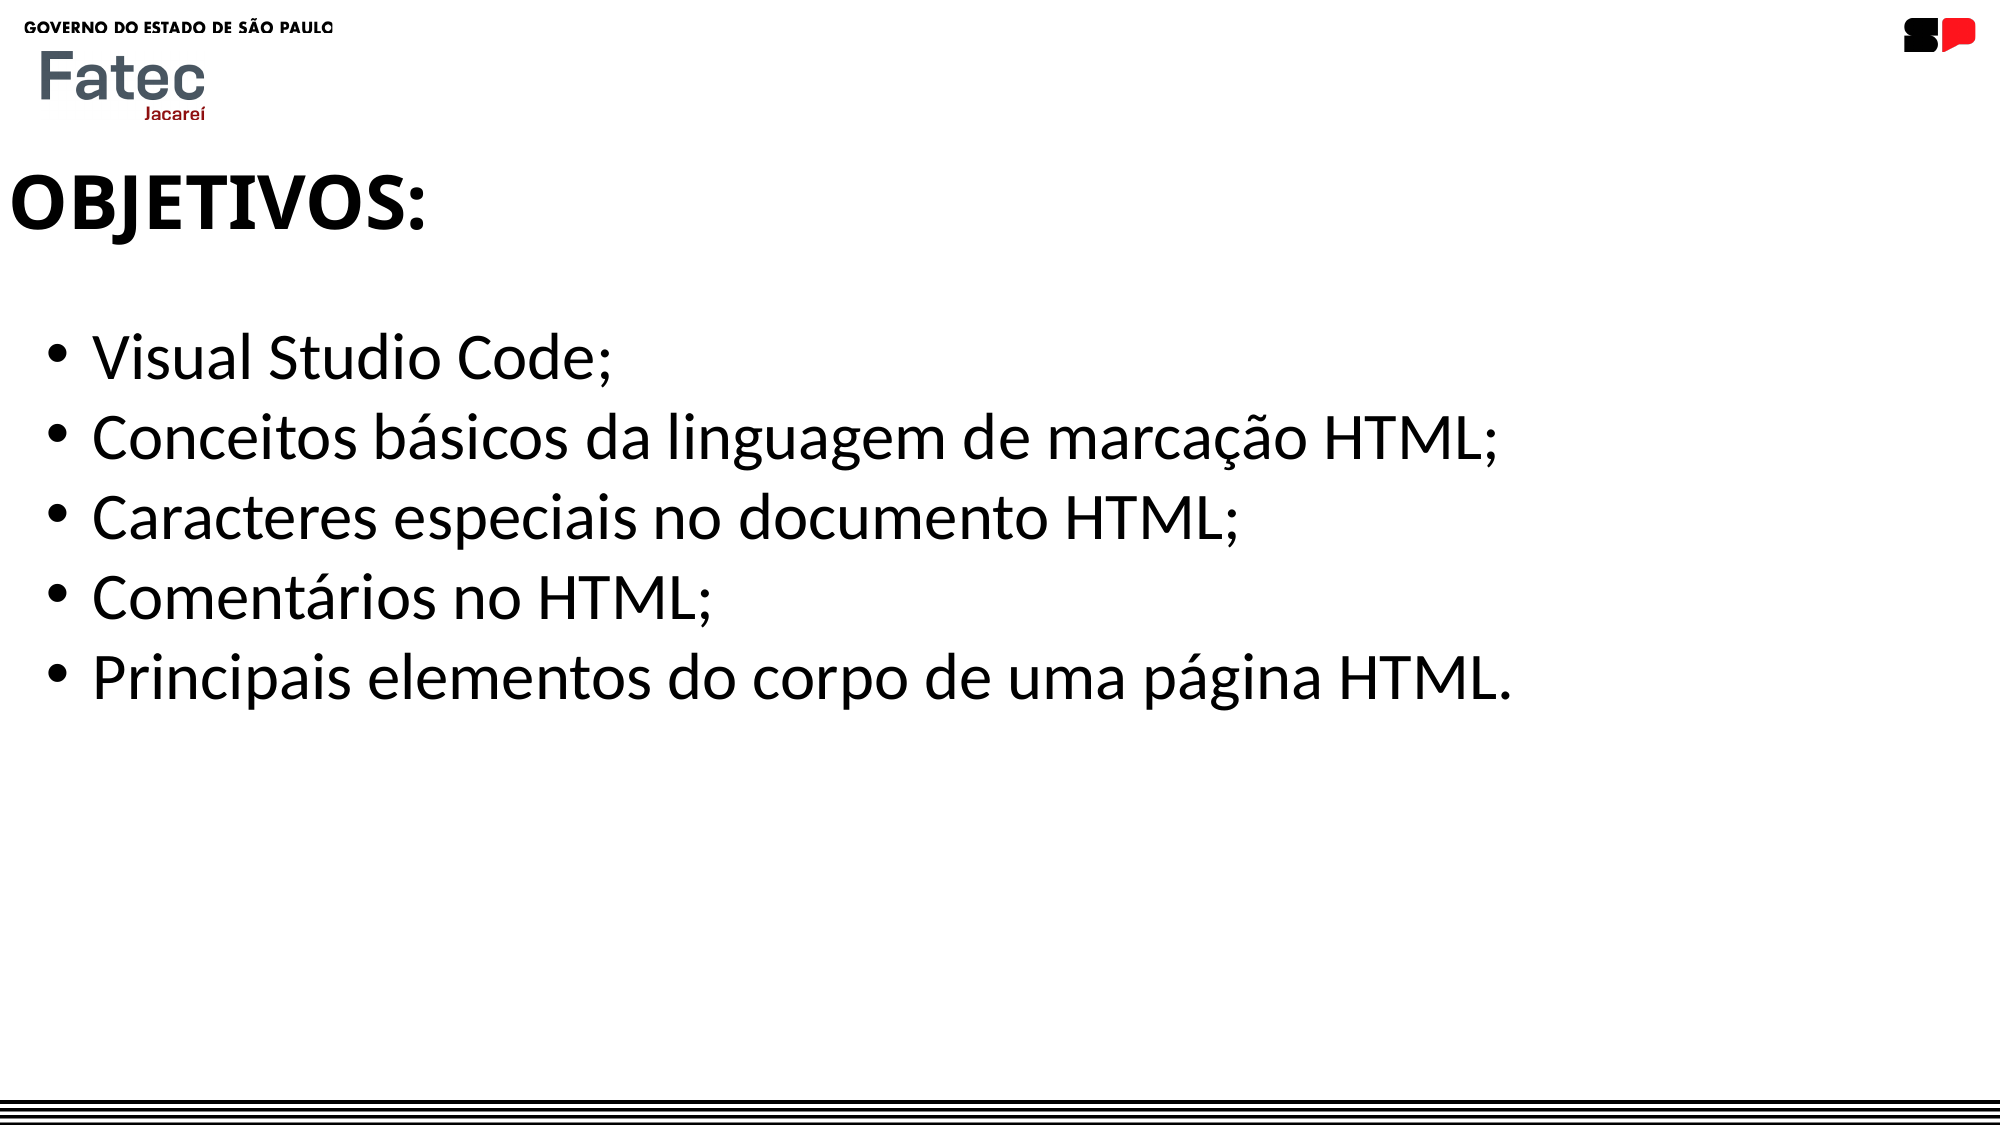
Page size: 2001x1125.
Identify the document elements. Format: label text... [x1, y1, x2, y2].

text_box Visual Studio Code; Conceitos básicos da linguagem de marcação HTML; Caracteres especiais no documento HTML; Comentários no HTML; Principais elementos do corpo de uma página HTML. [31, 305, 1799, 800]
text_box OBJETIVOS: [0, 159, 444, 252]
picture [41, 51, 205, 120]
